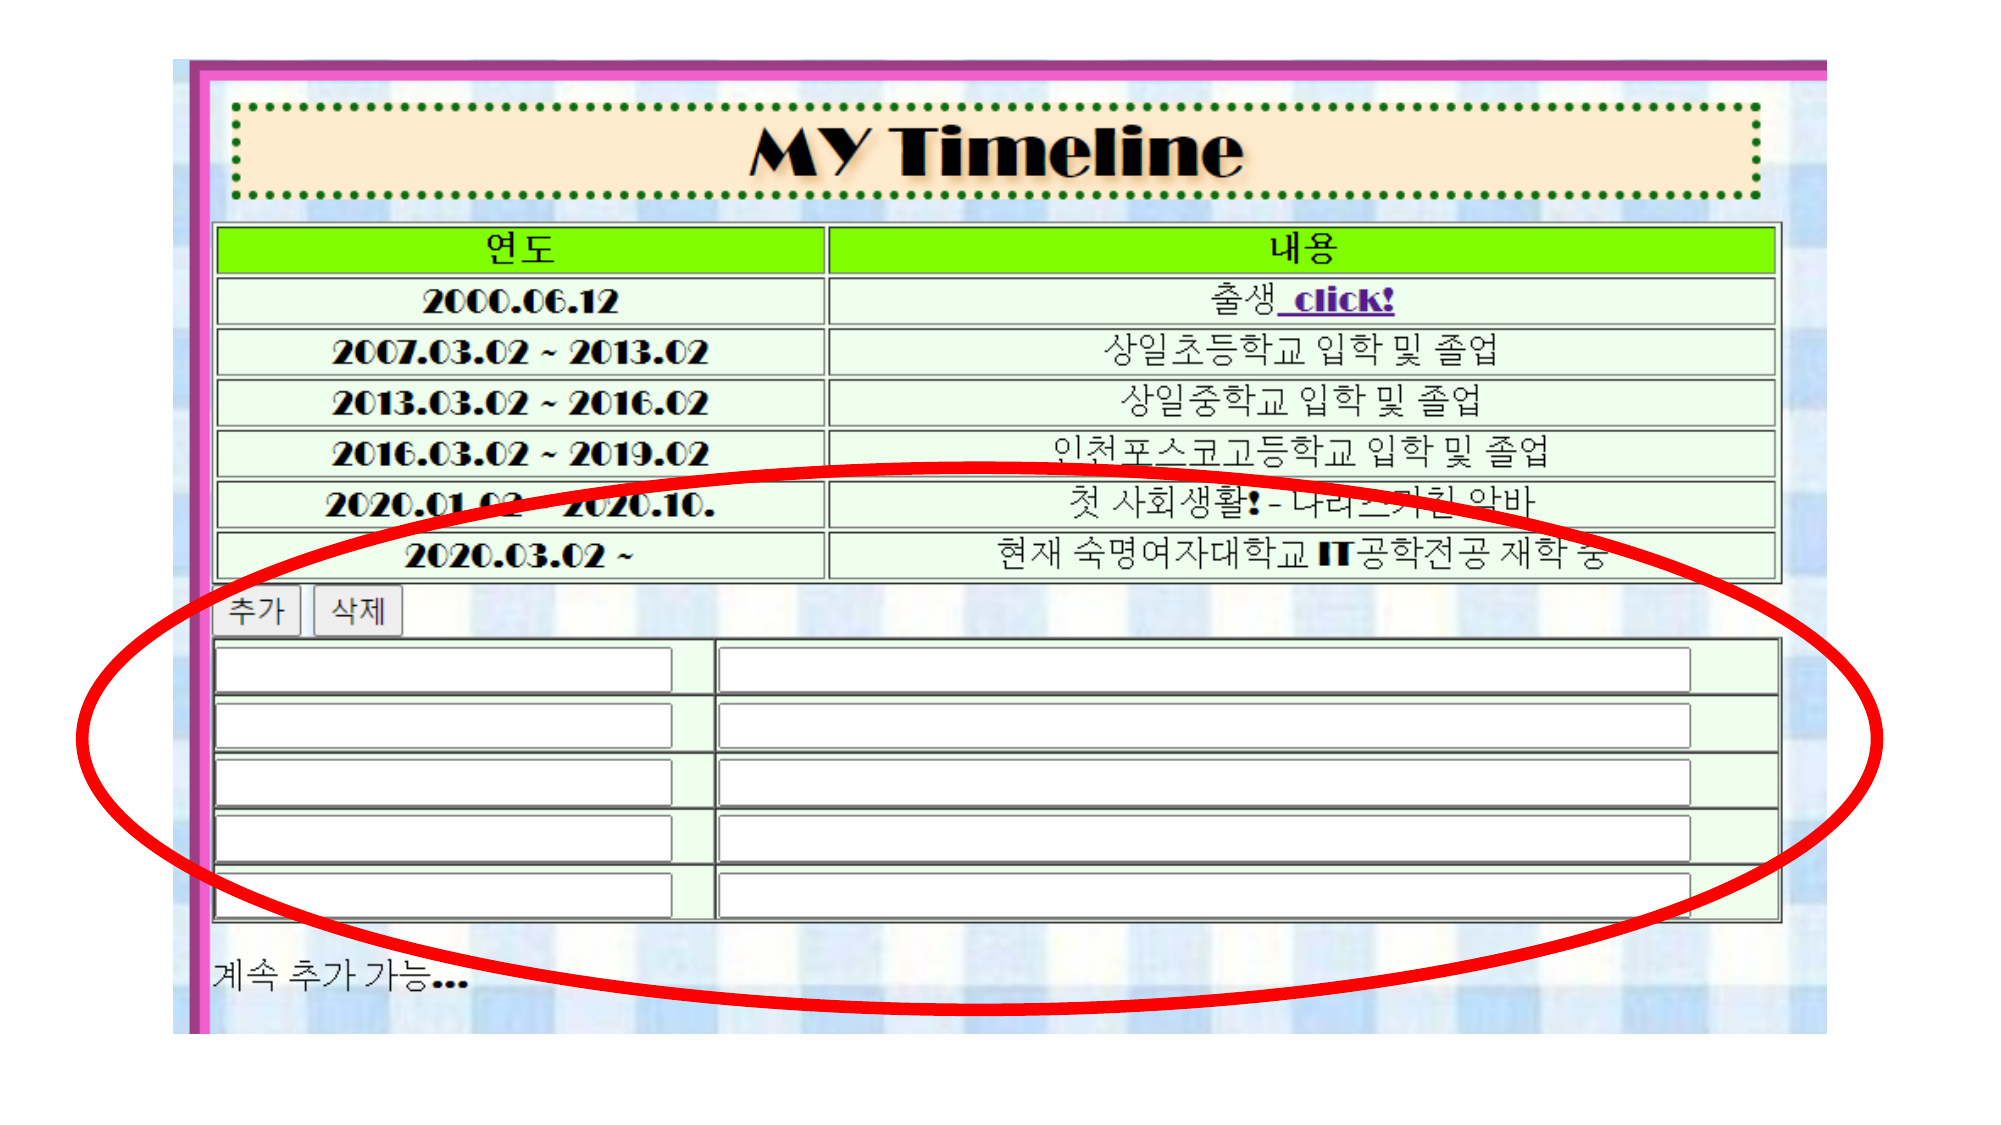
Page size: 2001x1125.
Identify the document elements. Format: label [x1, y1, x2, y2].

list [173, 59, 1827, 1034]
text_box [1827, 648, 1879, 830]
text_box [81, 618, 173, 859]
